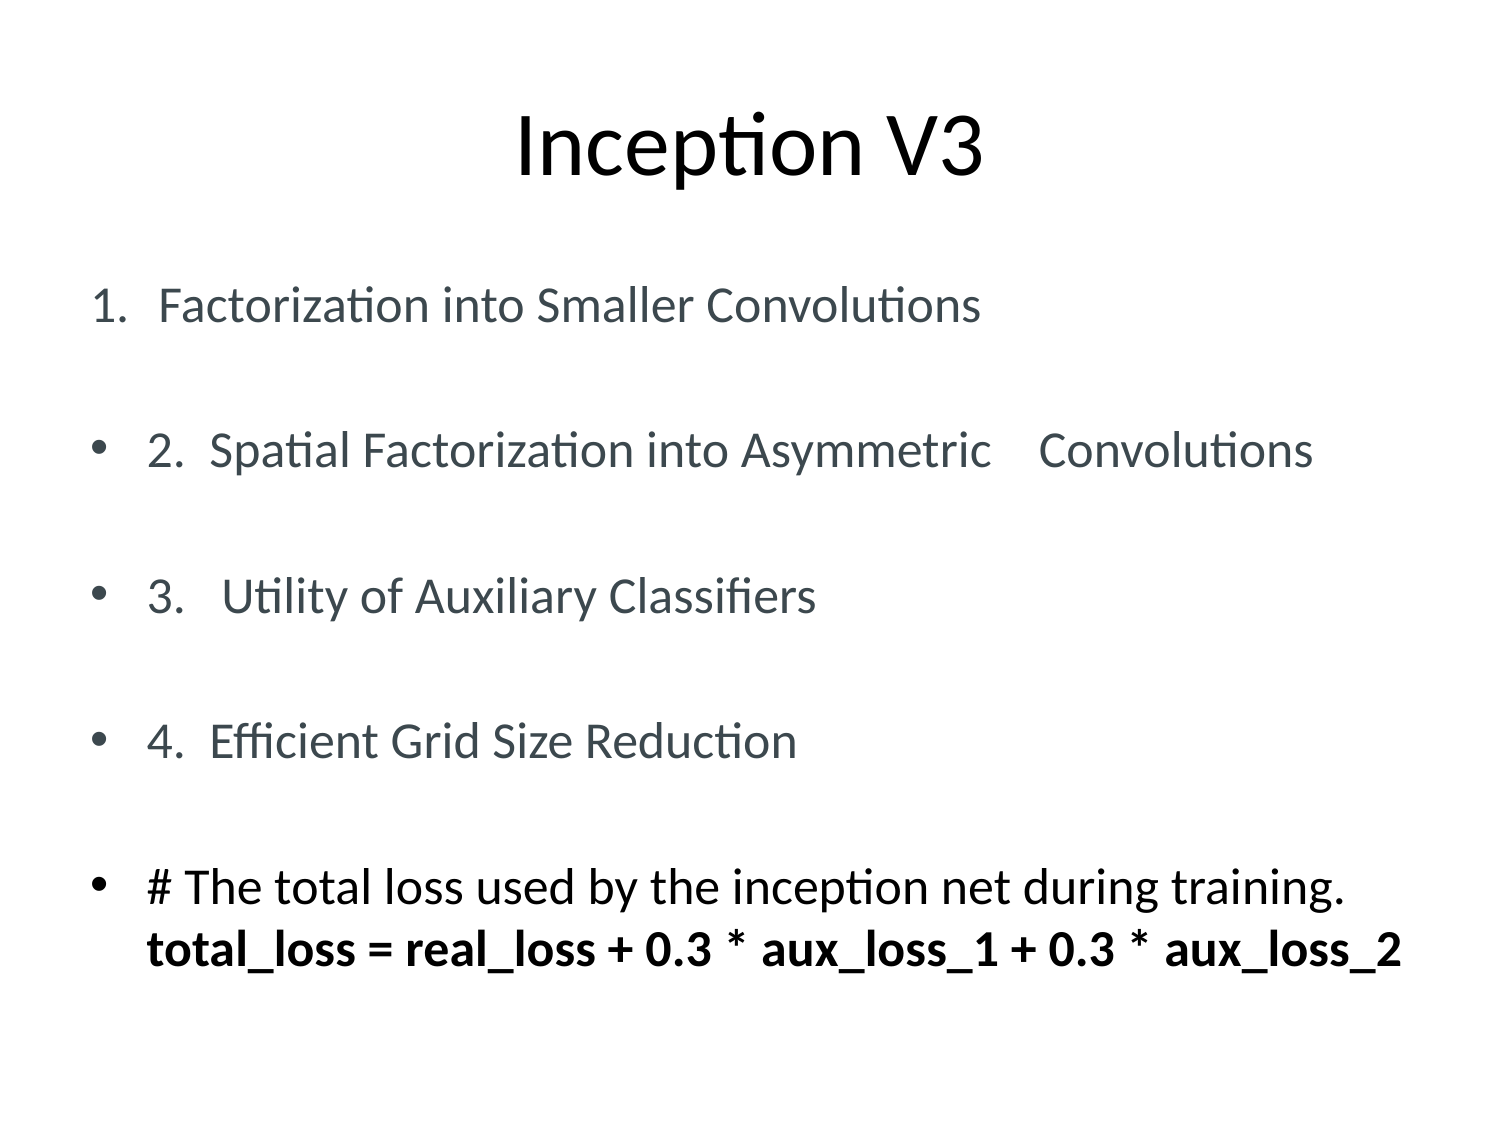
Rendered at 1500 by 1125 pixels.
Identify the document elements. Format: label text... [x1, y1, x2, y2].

list Factorization into Smaller Convolutions 2. Spatial Factorization into Asymmetric Convolutions 3. Utility of Auxiliary Classifiers 4. Efficient Grid Size Reduction # The total loss used by the inception net during training. total_loss = real_loss + 0.3 * aux_loss_1 + 0.3 * aux_loss_2 [75, 262, 1425, 1005]
title Inception V3 [75, 45, 1425, 233]
